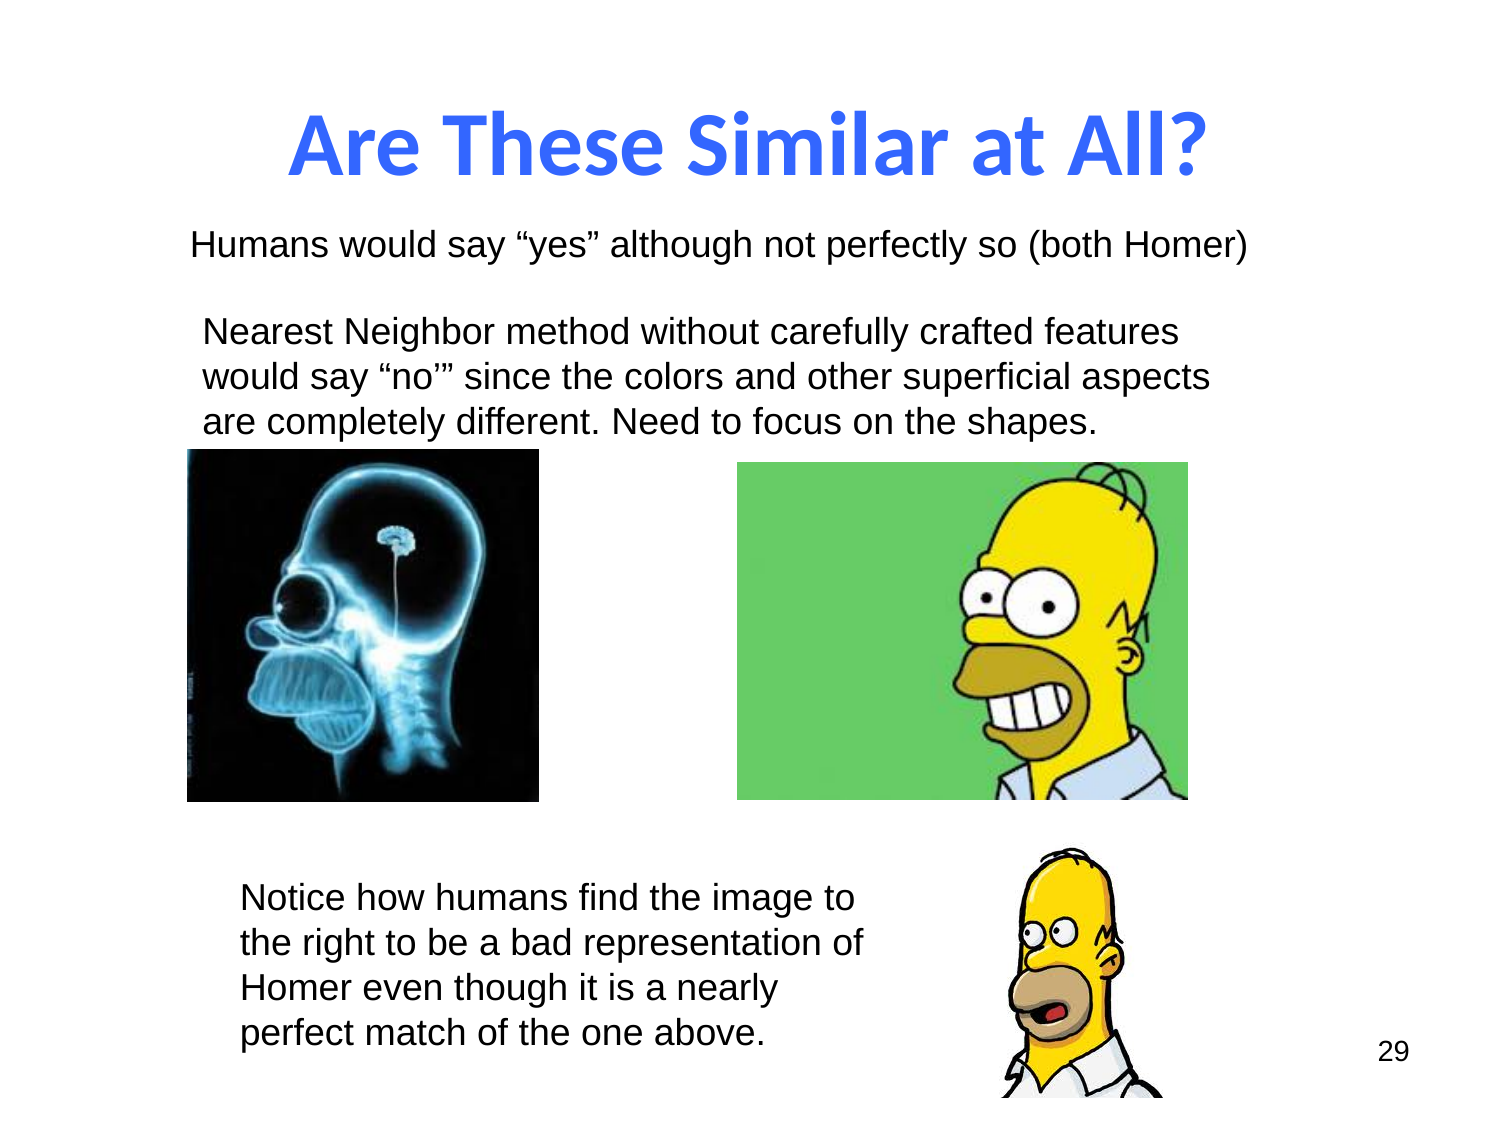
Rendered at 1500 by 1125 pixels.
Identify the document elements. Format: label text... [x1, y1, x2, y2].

picture [187, 449, 540, 802]
picture [737, 462, 1188, 800]
picture [974, 834, 1163, 1098]
text_box Humans would say “yes” although not perfectly so (both Homer) [174, 212, 1338, 273]
title Are These Similar at All? [74, 44, 1426, 233]
text_box Nearest Neighbor method without carefully crafted features would say “no’” since the colors and other superficial aspects are completely different. Need to focus on the shapes. [187, 299, 1275, 450]
slide_number 29 [1164, 1024, 1426, 1103]
text_box Notice how humans find the image to the right to be a bad representation of Homer even though it is a nearly perfect match of the one above. [224, 865, 888, 1061]
